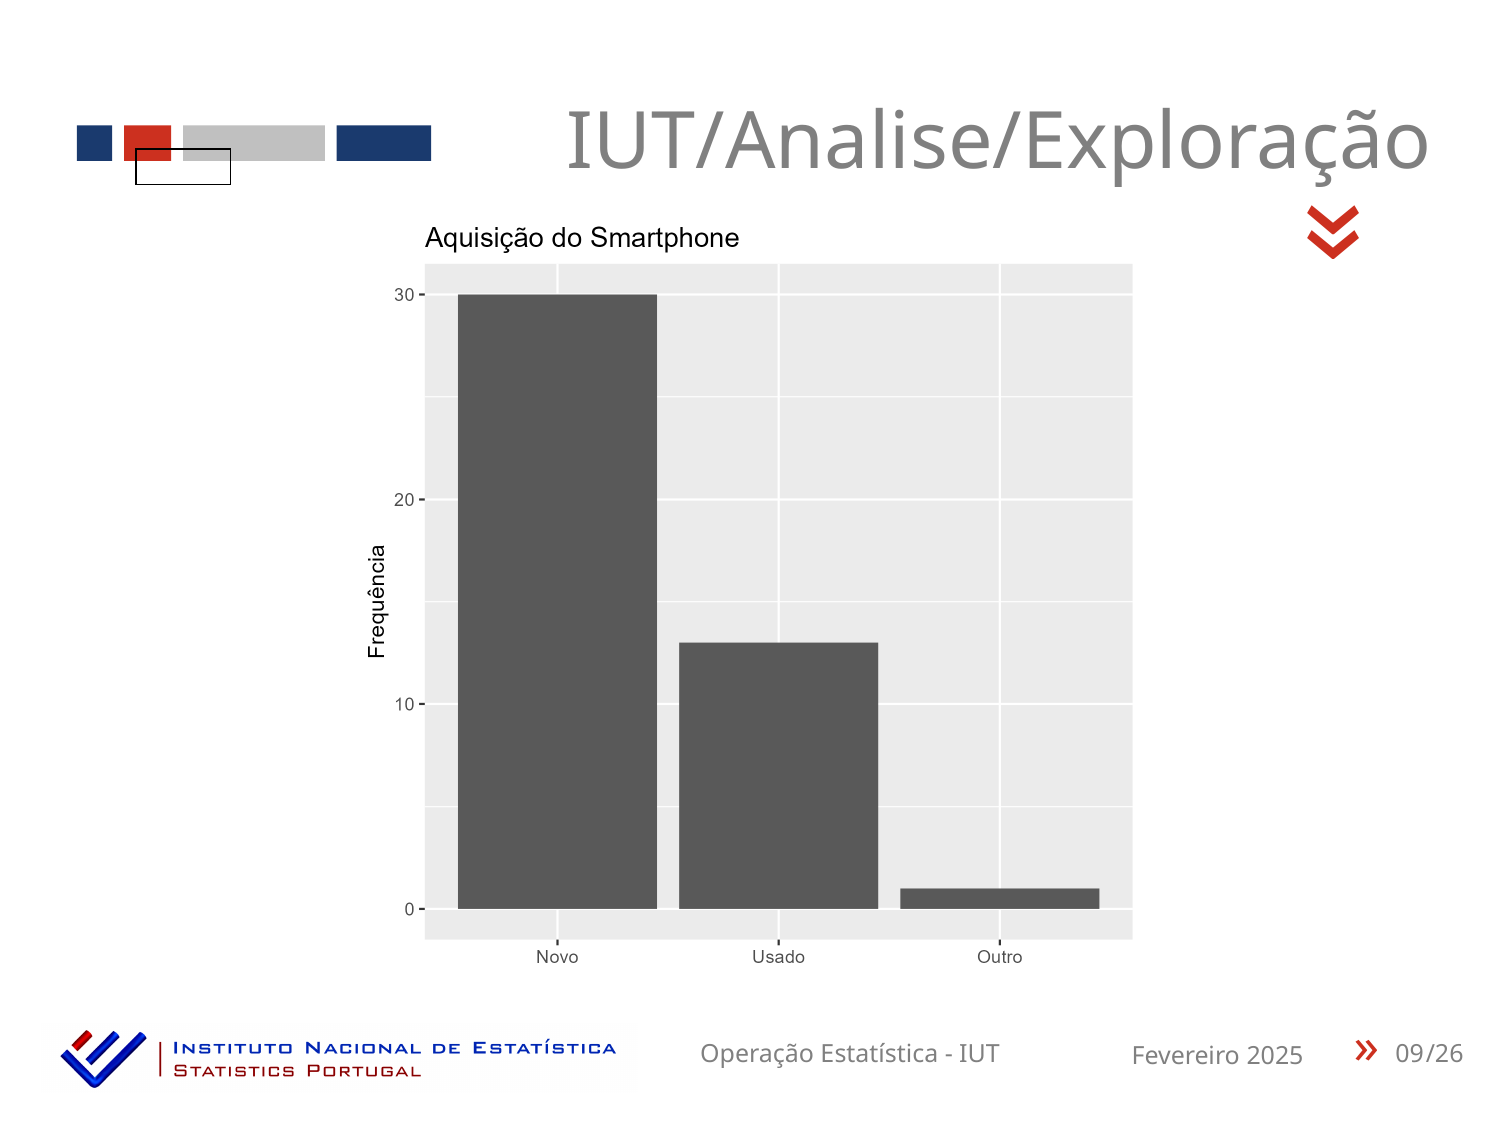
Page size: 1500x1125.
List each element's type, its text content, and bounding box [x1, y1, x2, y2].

picture [356, 215, 1144, 1004]
text_box « [1234, 207, 1400, 280]
picture [41, 1023, 638, 1093]
text_box IUT/Analise/Exploração [454, 66, 1447, 207]
text_box 09 [1380, 1029, 1447, 1075]
